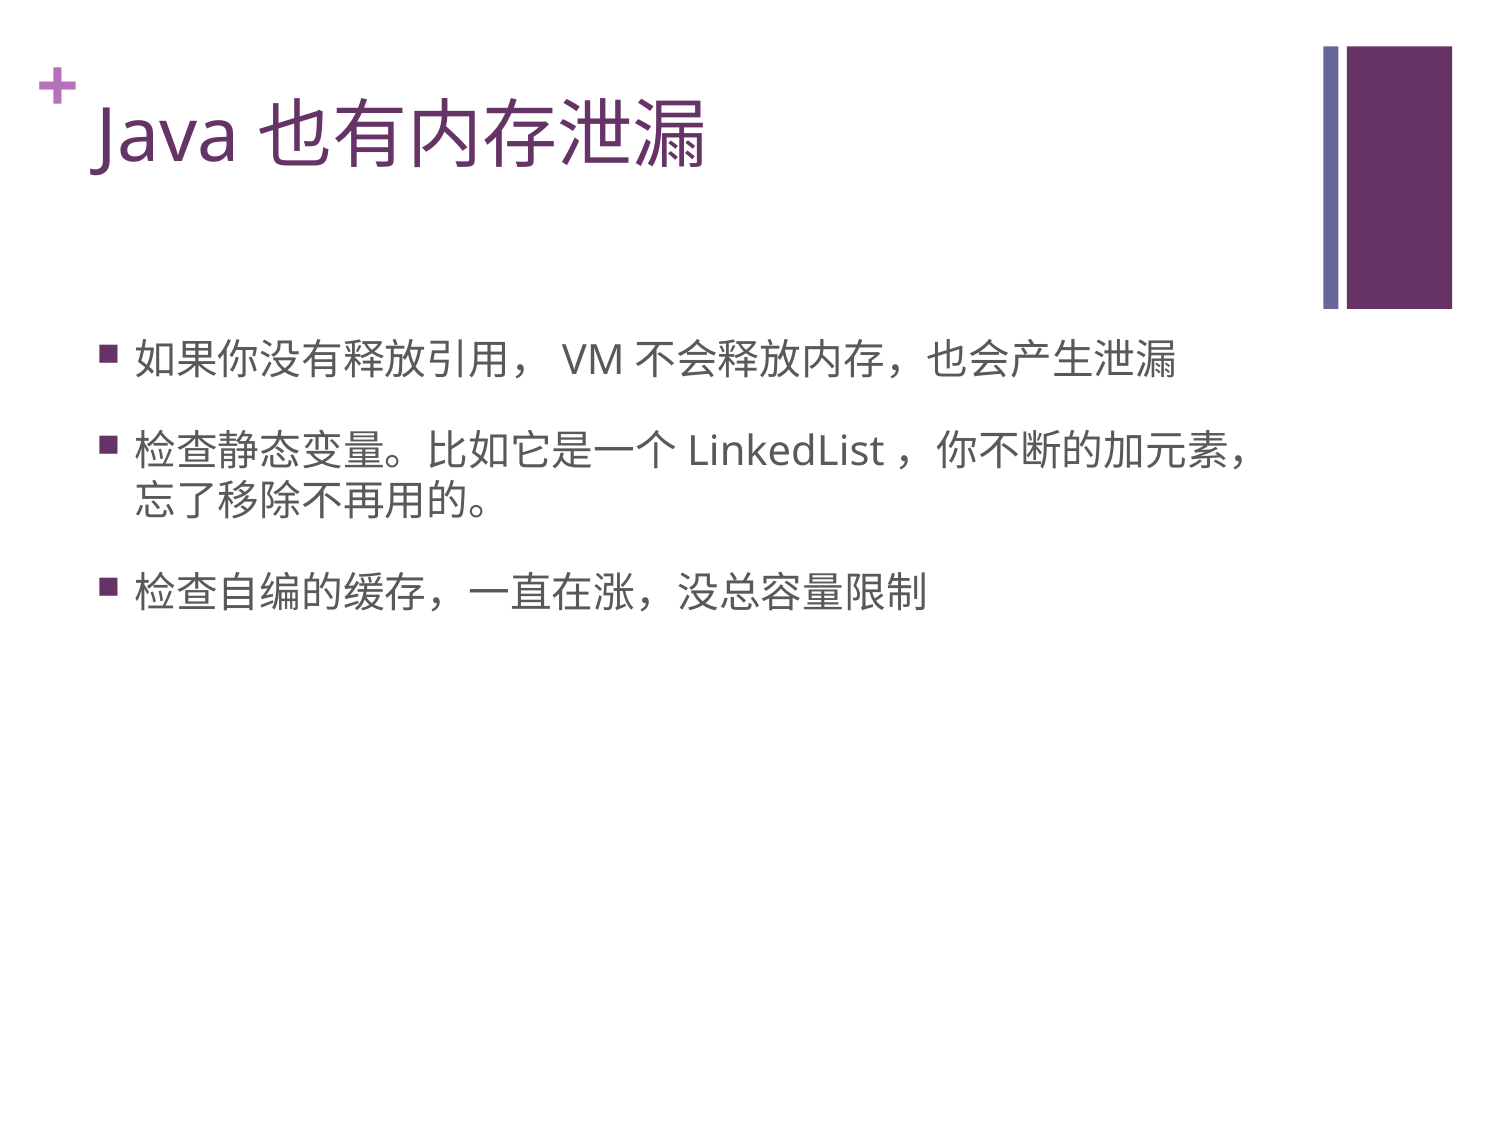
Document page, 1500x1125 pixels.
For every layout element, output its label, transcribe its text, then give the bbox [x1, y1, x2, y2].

title Java也有内存泄漏 [81, 79, 1322, 263]
list 如果你没有释放引用，VM不会释放内存，也会产生泄漏 检查静态变量。比如它是一个LinkedList，你不断的加元素，忘了移除不再用的。 检查自编的缓存，一直在涨，没总容量限制 [81, 324, 1322, 1005]
